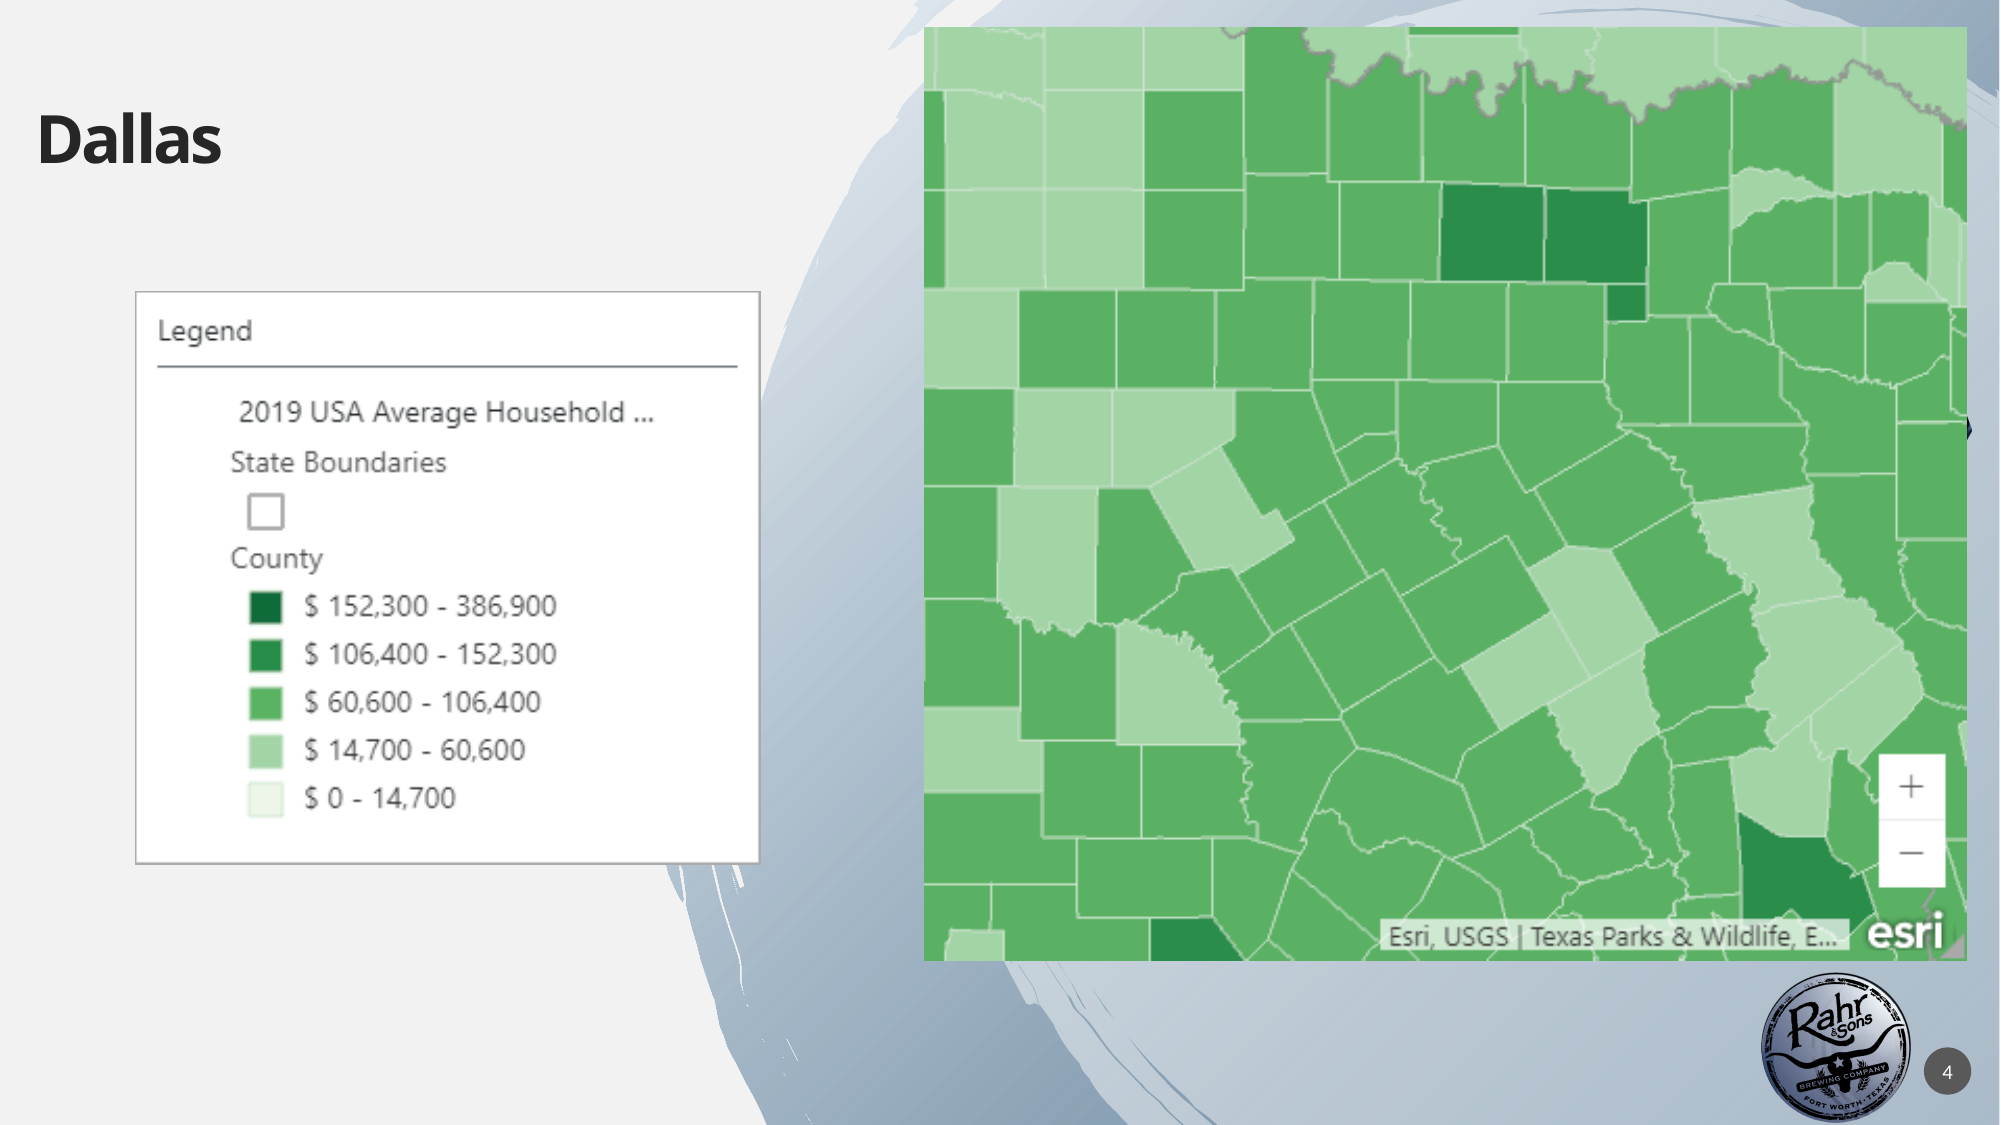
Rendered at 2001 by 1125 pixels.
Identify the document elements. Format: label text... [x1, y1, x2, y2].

picture [135, 291, 761, 865]
slide_number 4 [1923, 1047, 1972, 1095]
picture [924, 27, 1972, 961]
picture [1758, 972, 1913, 1123]
title Dallas [35, 64, 861, 221]
text_box Beer records with missing data/NAs ABV - 62 IBU - 1005 [1040, 961, 1683, 973]
